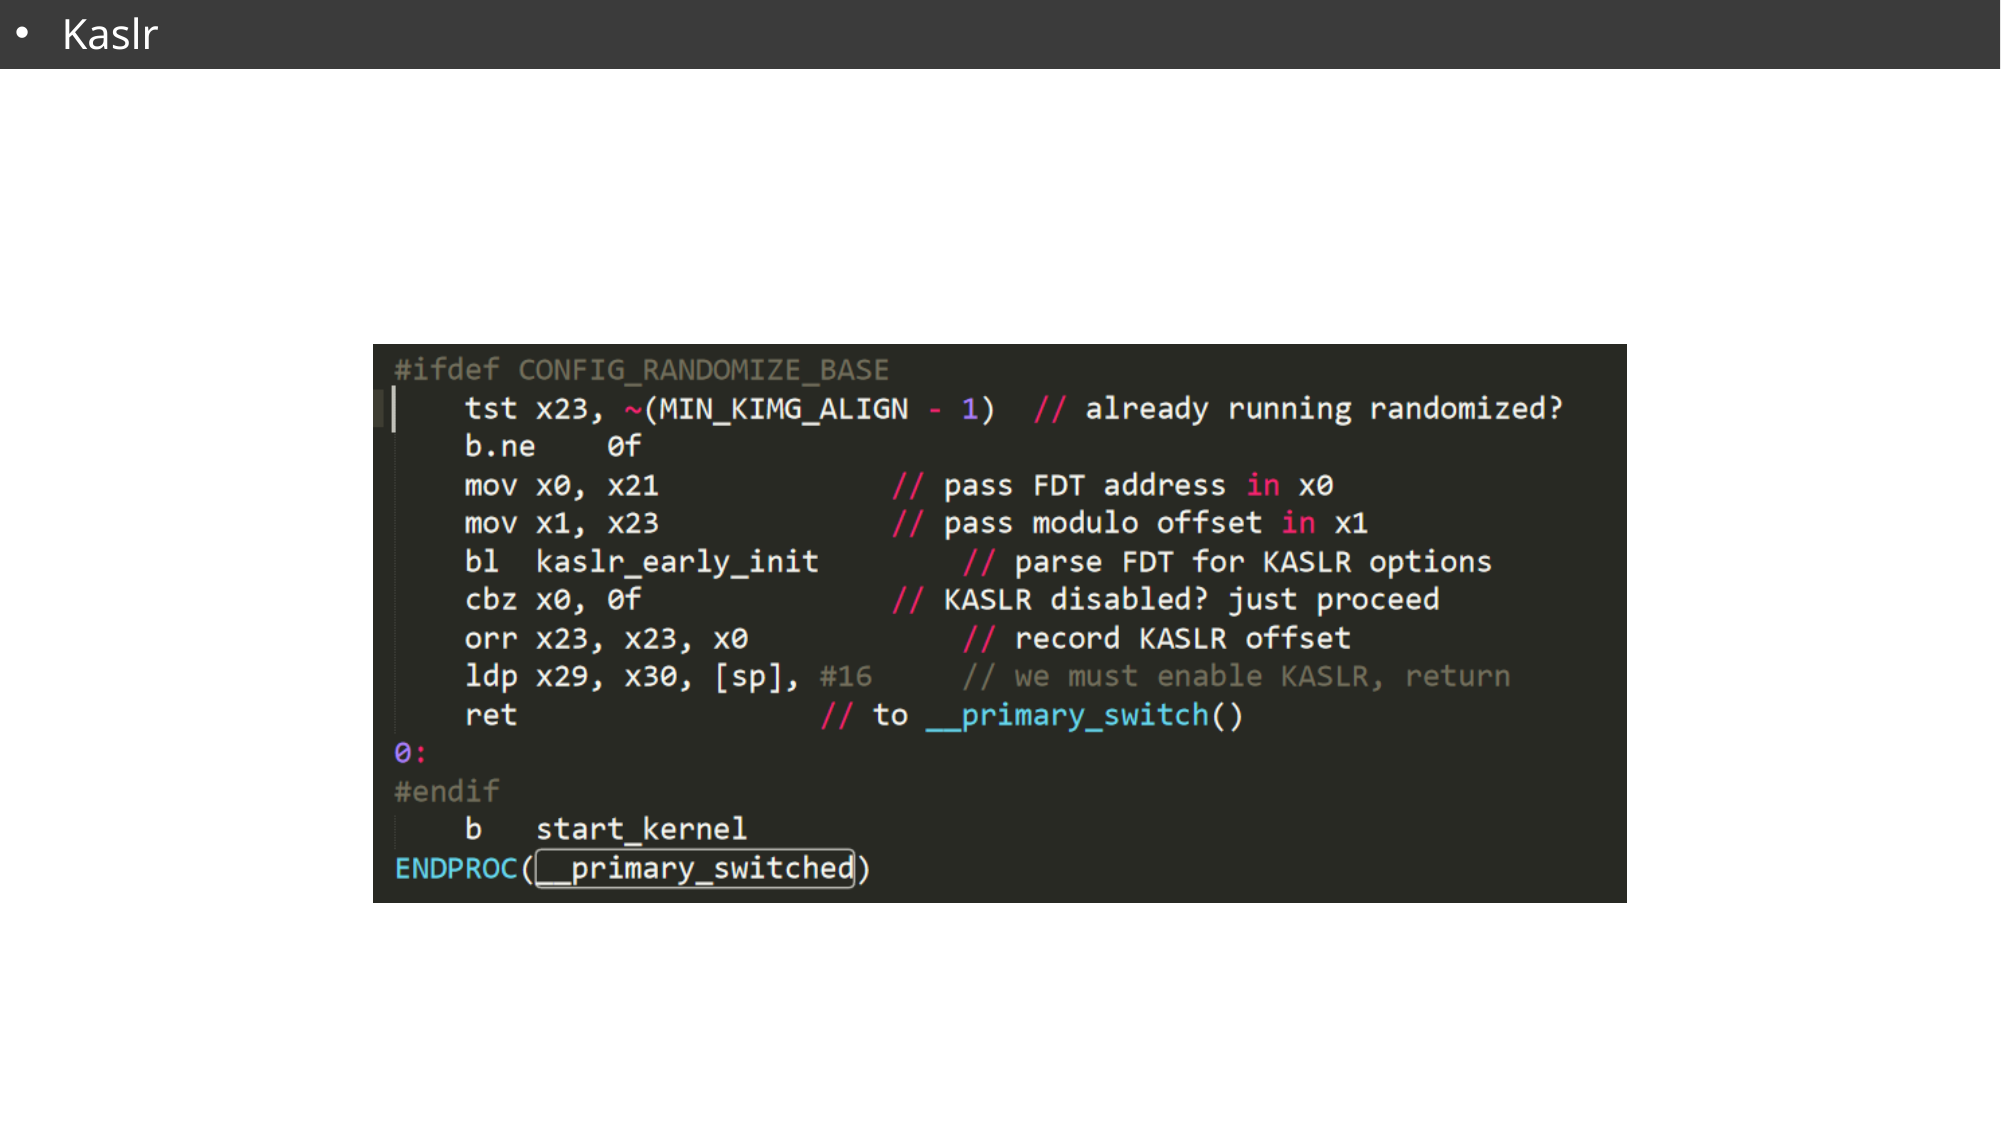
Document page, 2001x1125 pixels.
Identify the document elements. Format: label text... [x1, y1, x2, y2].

picture [373, 344, 1627, 904]
text_box Kaslr [0, 0, 871, 65]
